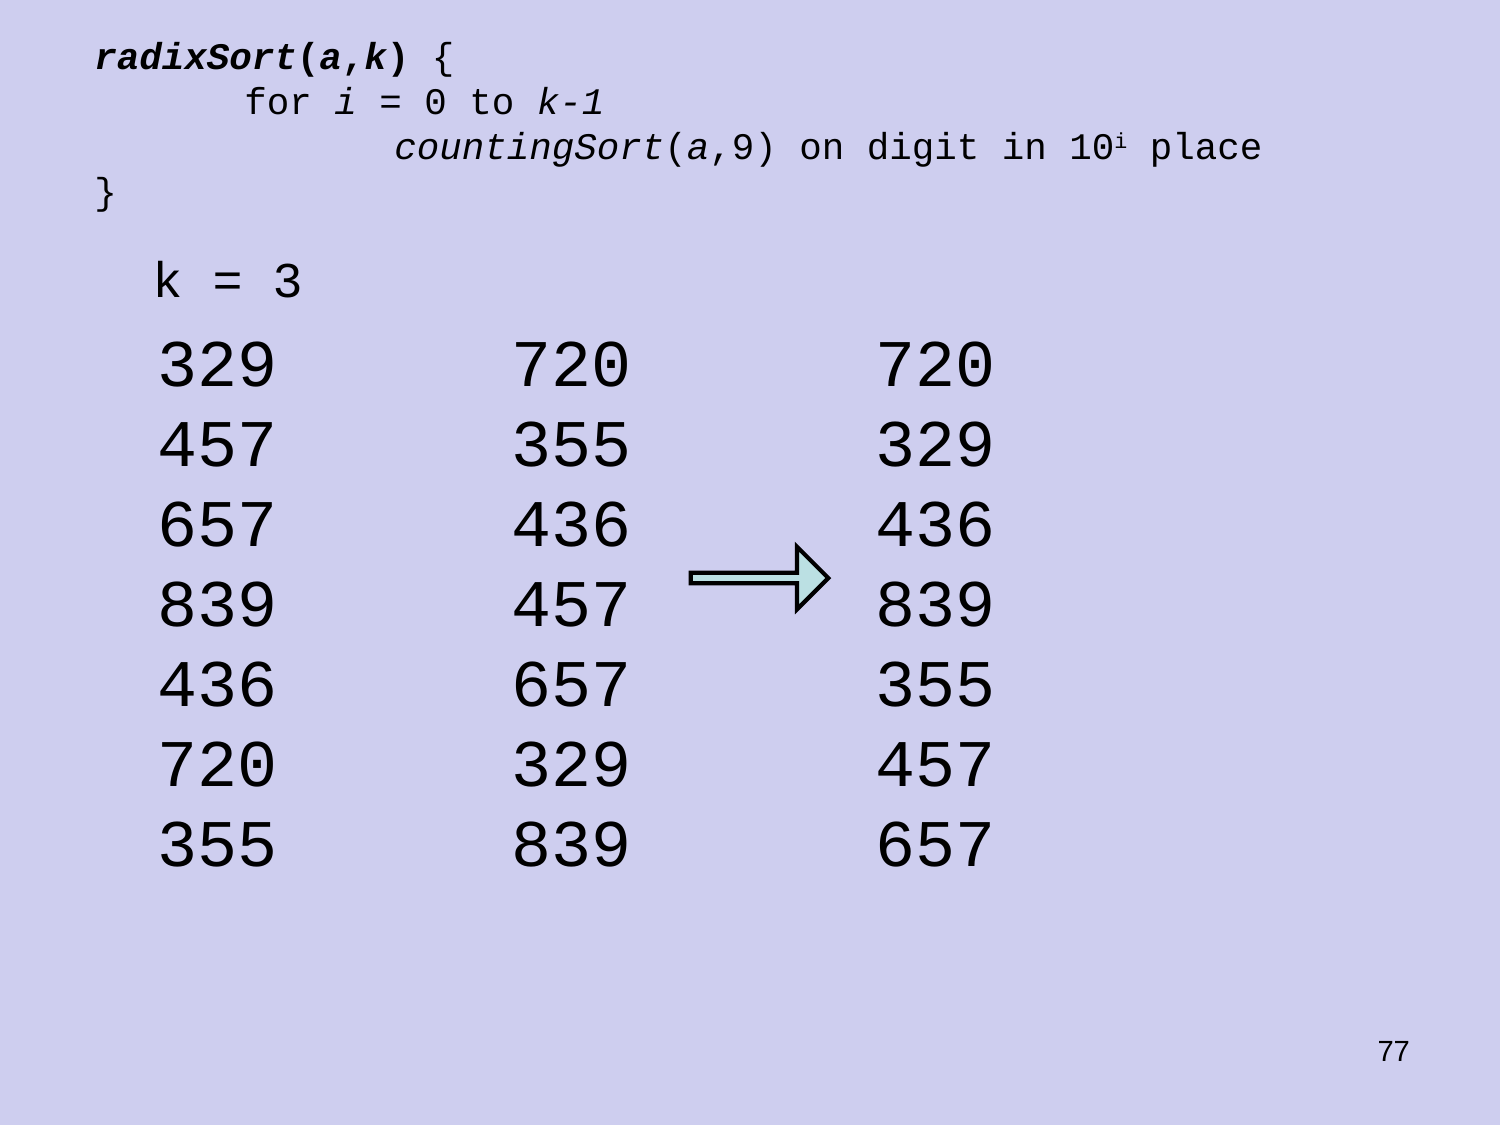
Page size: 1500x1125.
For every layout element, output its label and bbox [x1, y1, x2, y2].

text_box [690, 546, 829, 610]
text_box [1074, 1024, 1425, 1103]
text_box [79, 24, 1442, 220]
text_box [137, 239, 319, 888]
text_box [496, 312, 649, 888]
text_box [860, 312, 1013, 888]
